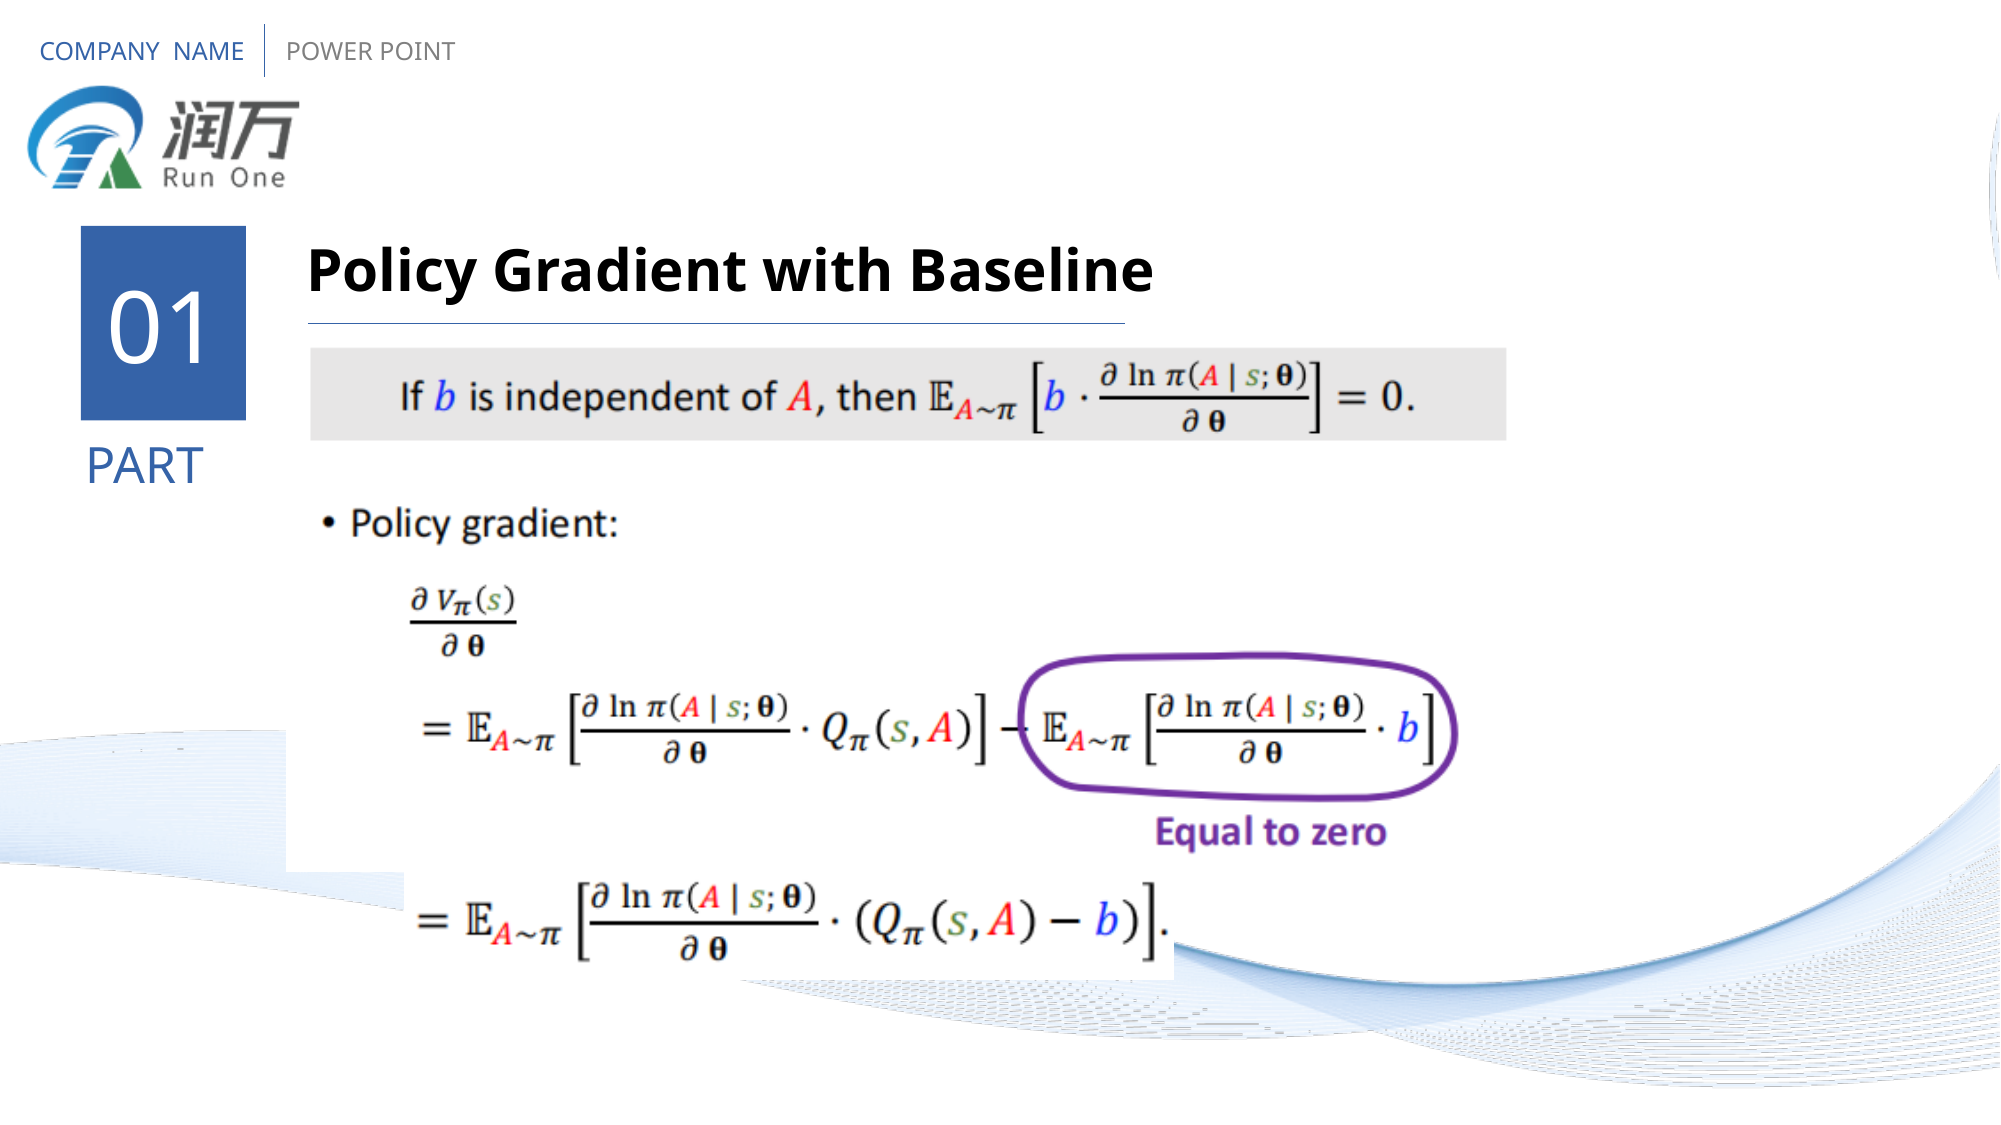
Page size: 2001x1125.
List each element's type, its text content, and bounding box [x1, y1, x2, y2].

text_box Policy Gradient with Baseline [291, 226, 1379, 311]
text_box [19, 24, 474, 77]
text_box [70, 240, 256, 503]
picture [0, 0, 2000, 1125]
